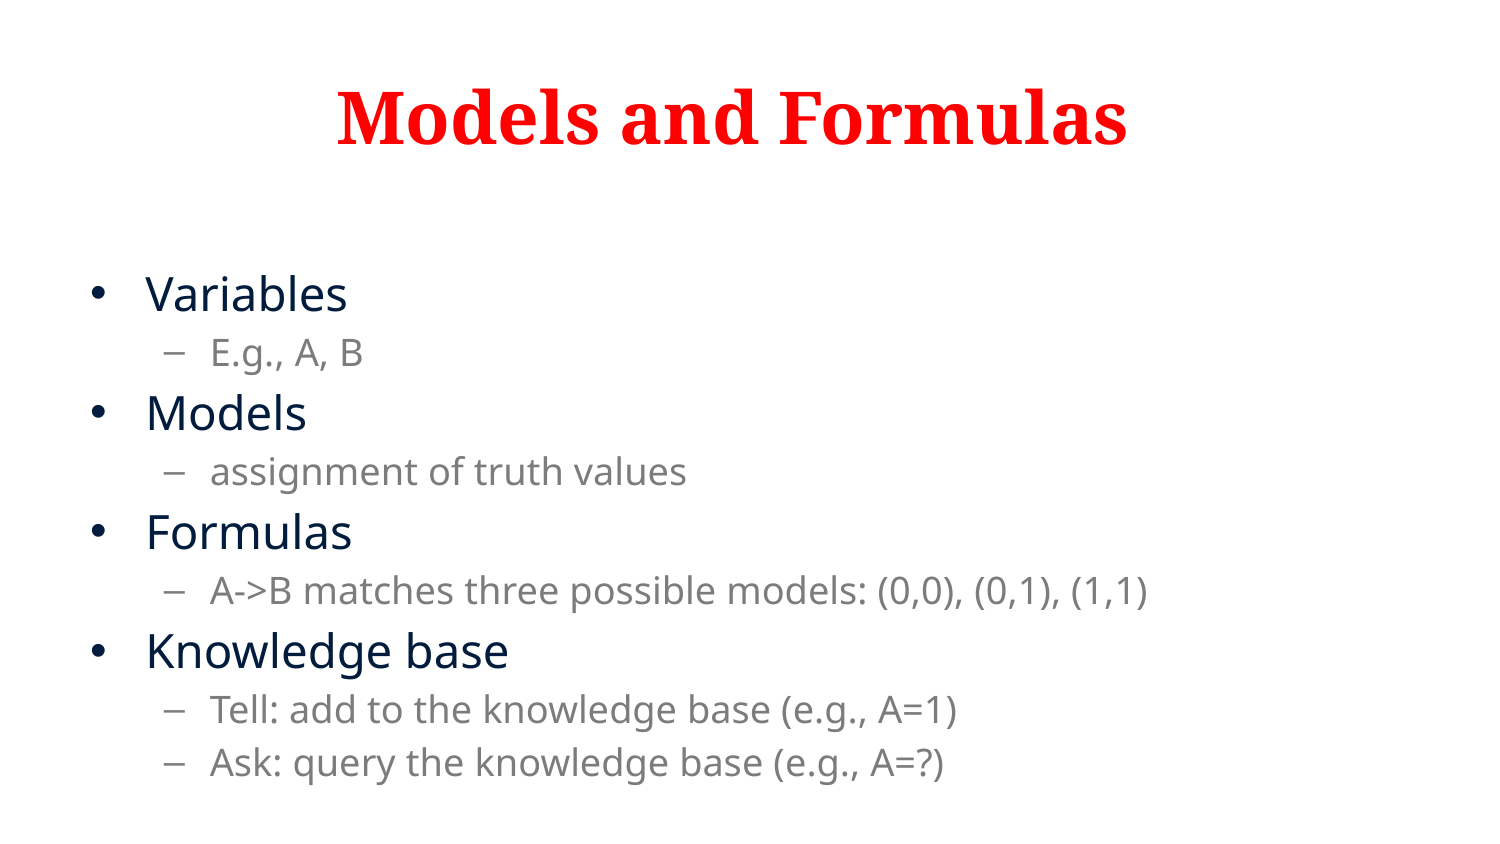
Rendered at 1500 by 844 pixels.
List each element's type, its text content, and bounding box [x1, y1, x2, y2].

list Variables E.g., A, B Models assignment of truth values Formulas A->B matches three possible models: (0,0), (0,1), (1,1) Knowledge base Tell: add to the knowledge base (e.g., A=1) Ask: query the knowledge base (e.g., A=?) [75, 256, 1425, 797]
title Models and Formulas [41, 64, 1425, 180]
